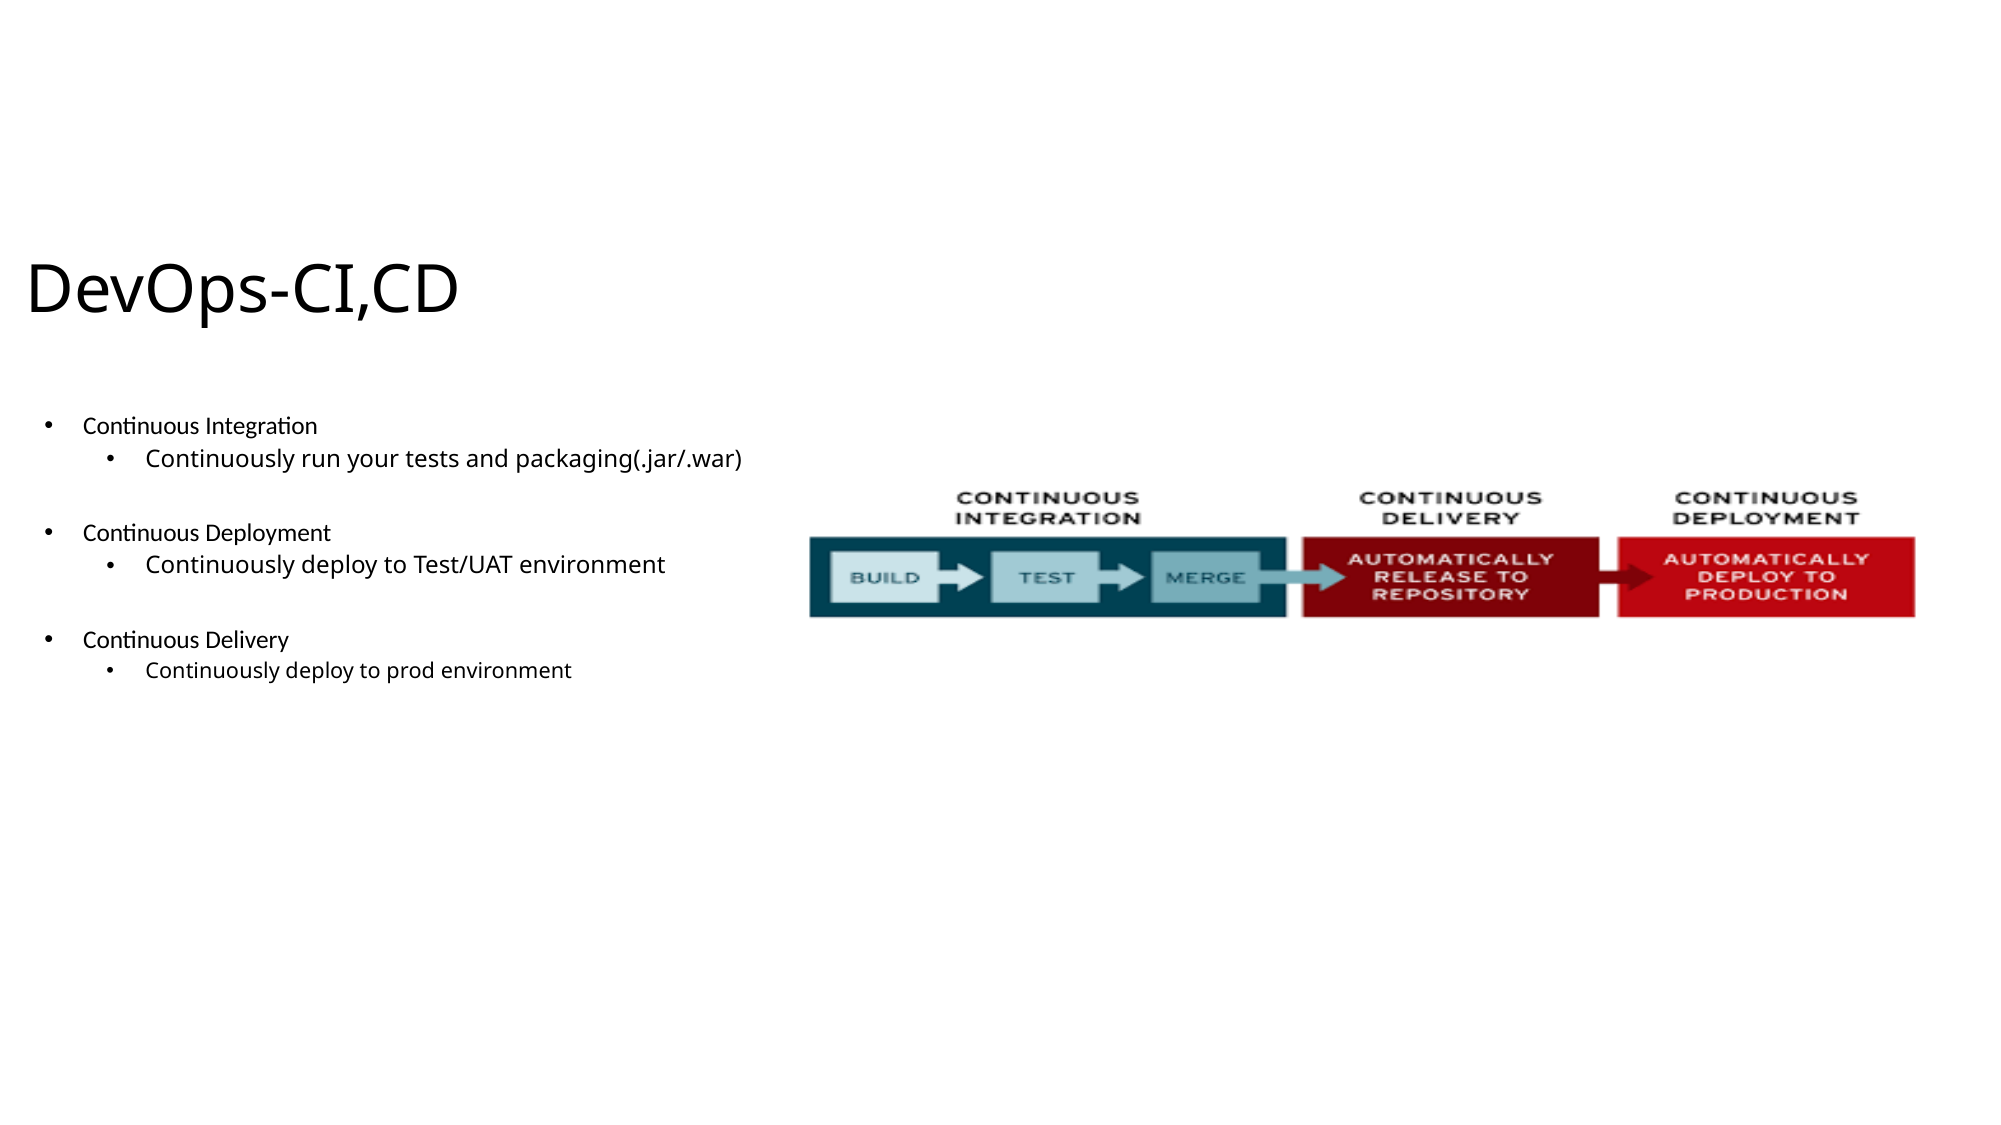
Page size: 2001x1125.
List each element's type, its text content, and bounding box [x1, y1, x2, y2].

list Continuous Integration Continuously run your tests and packaging(.jar/.war) Continuous Deployment Continuously deploy to Test/UAT environment Continuous Delivery Continuously deploy to prod environment [29, 337, 970, 963]
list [808, 474, 1921, 655]
title DevOps-CI,CD [10, 71, 1950, 335]
